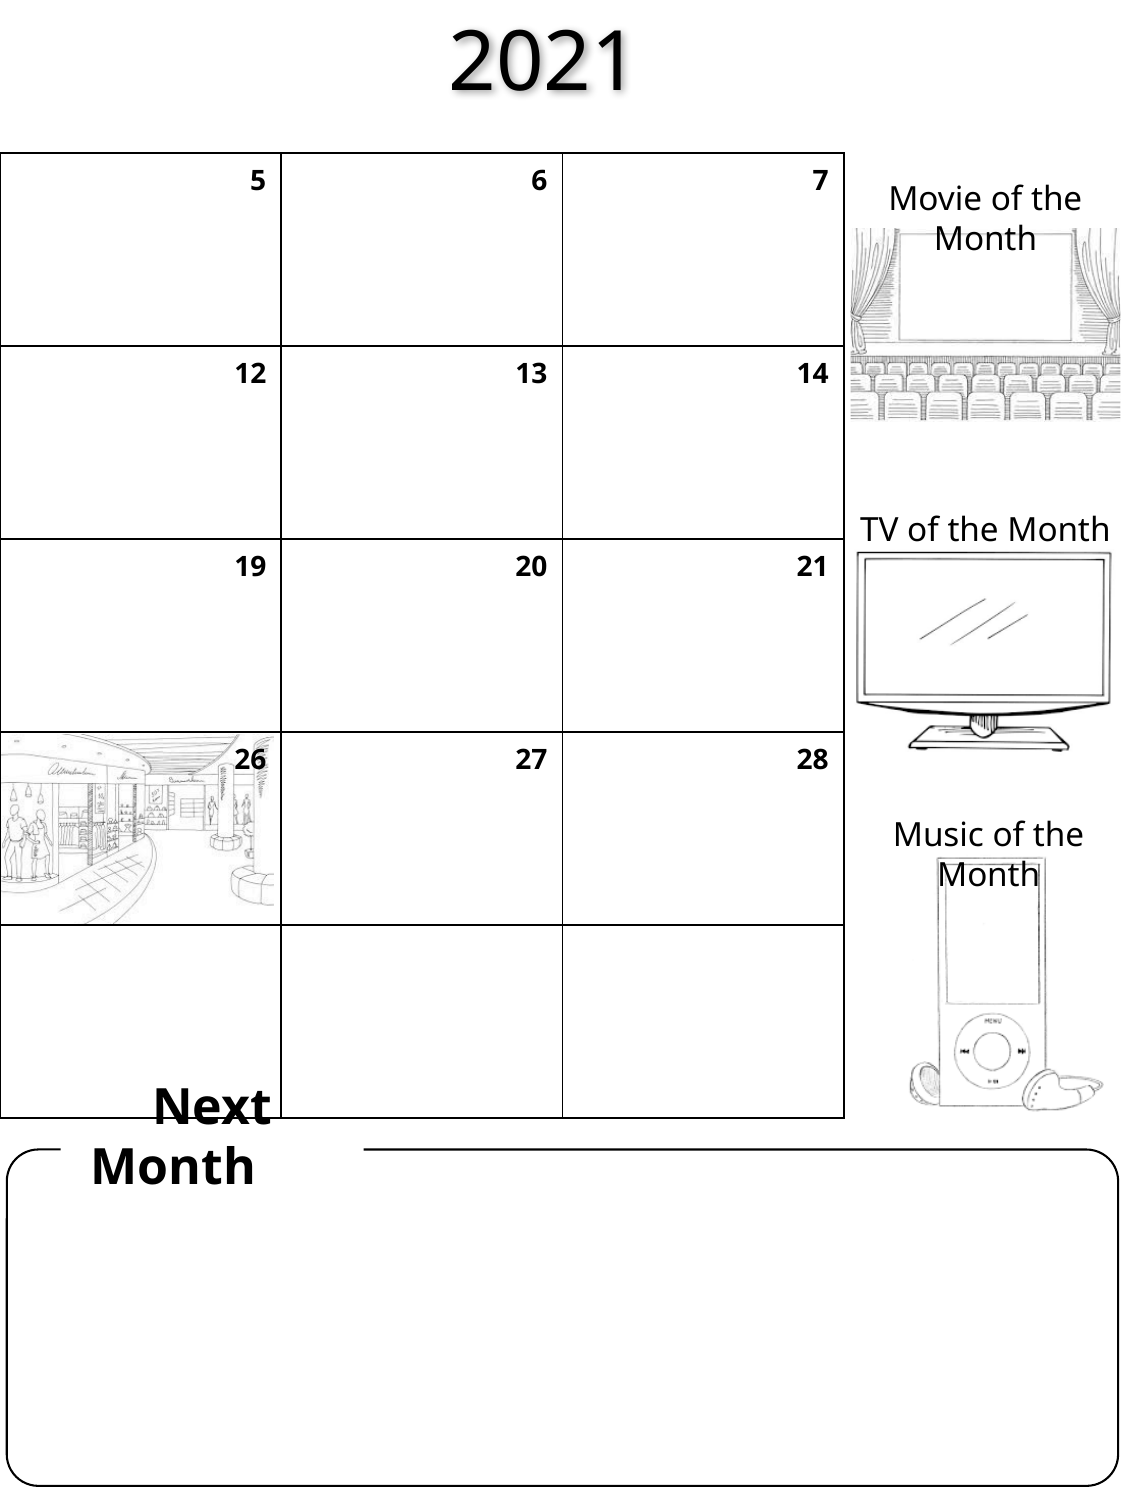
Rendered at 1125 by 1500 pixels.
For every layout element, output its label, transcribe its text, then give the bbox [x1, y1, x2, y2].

text_box TV of the Month [845, 500, 1125, 556]
picture [0, 734, 274, 926]
table_cell [282, 926, 562, 1117]
table_cell 28 [563, 733, 843, 924]
table_cell 12 [1, 347, 280, 538]
table_cell 14 [563, 347, 843, 538]
table_cell 13 [282, 347, 562, 538]
table_cell 19 [1, 540, 280, 731]
text_box Next Month [59, 1120, 365, 1207]
picture [908, 854, 1106, 1115]
picture [847, 549, 1121, 760]
text_box Movie of the Month [845, 170, 1125, 265]
text_box [5, 1148, 1120, 1487]
table_cell [1, 926, 280, 1117]
table_cell [563, 926, 843, 1117]
table_cell 20 [282, 540, 562, 731]
text_box Music of the Month [845, 805, 1125, 901]
table_header 7 [563, 154, 843, 345]
table_cell 21 [563, 540, 843, 731]
text_box 2021 [288, 0, 800, 115]
table_cell 26 [1, 733, 280, 924]
picture [850, 228, 1121, 422]
table_cell 27 [282, 733, 562, 924]
table_header 6 [282, 154, 562, 345]
table_header 5 [1, 154, 280, 345]
